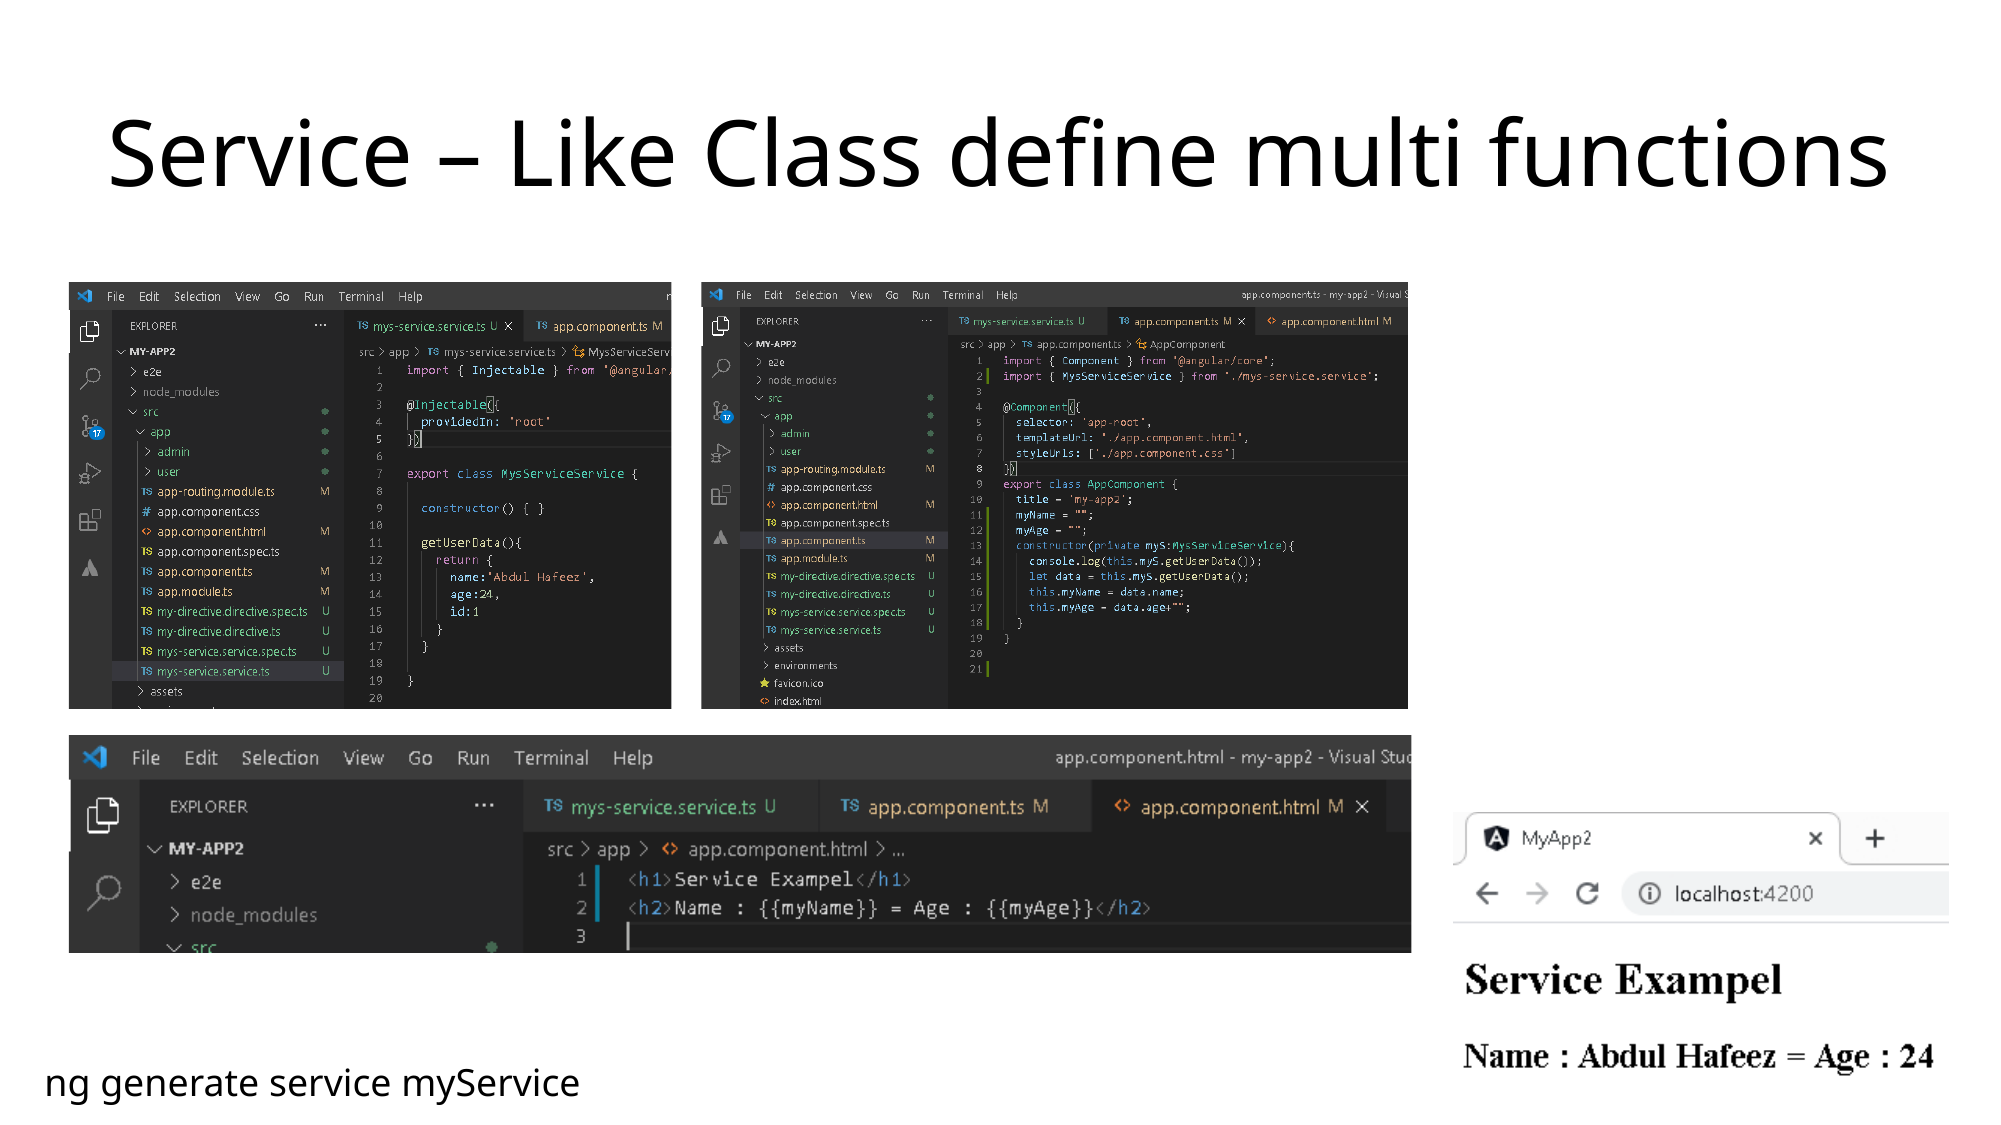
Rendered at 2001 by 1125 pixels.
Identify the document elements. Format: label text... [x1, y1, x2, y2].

text_box ng generate service myService [29, 1051, 1030, 1111]
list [701, 282, 1408, 709]
picture [1453, 812, 1949, 1082]
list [68, 282, 672, 709]
picture [68, 735, 1412, 953]
title Service – Like Class define multi functions [0, 59, 2000, 254]
